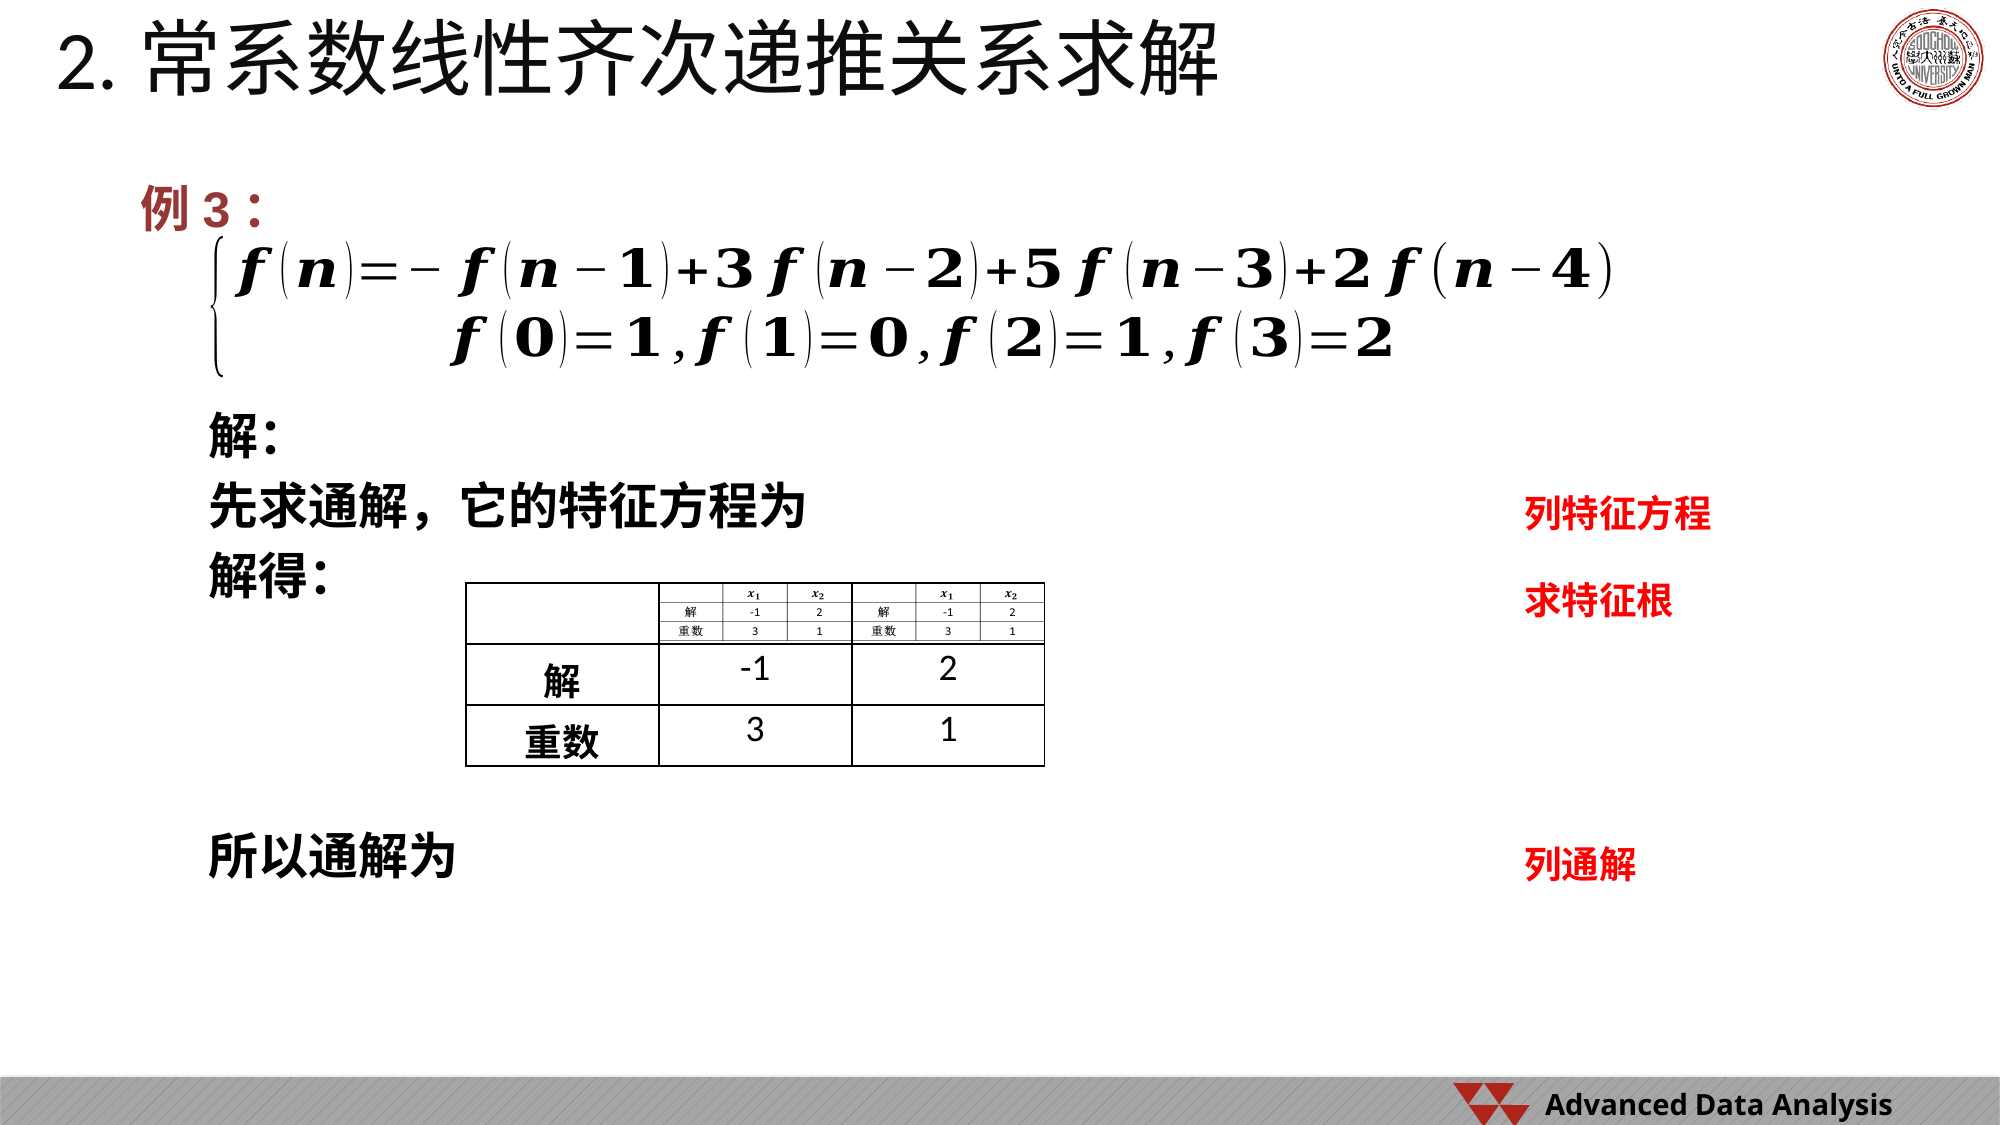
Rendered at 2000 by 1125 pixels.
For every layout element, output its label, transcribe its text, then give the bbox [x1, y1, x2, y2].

table_cell 重数 [467, 706, 658, 765]
text_box 列特征方程 [1509, 482, 1735, 543]
table_header [660, 584, 851, 643]
table_cell 1 [853, 706, 1044, 765]
picture [1880, 6, 1987, 110]
table_cell 2 [853, 645, 1044, 704]
table_header [853, 584, 1044, 643]
table_cell 3 [660, 706, 851, 765]
text_box 列通解 [1509, 834, 1735, 894]
table_cell -1 [660, 645, 851, 704]
table_header [467, 584, 658, 643]
picture [1453, 1083, 1530, 1125]
table_cell 解 [467, 645, 658, 704]
text_box 求特征根 [1509, 569, 1735, 630]
list 2.常系数线性齐次递推关系求解 [40, 8, 1735, 104]
